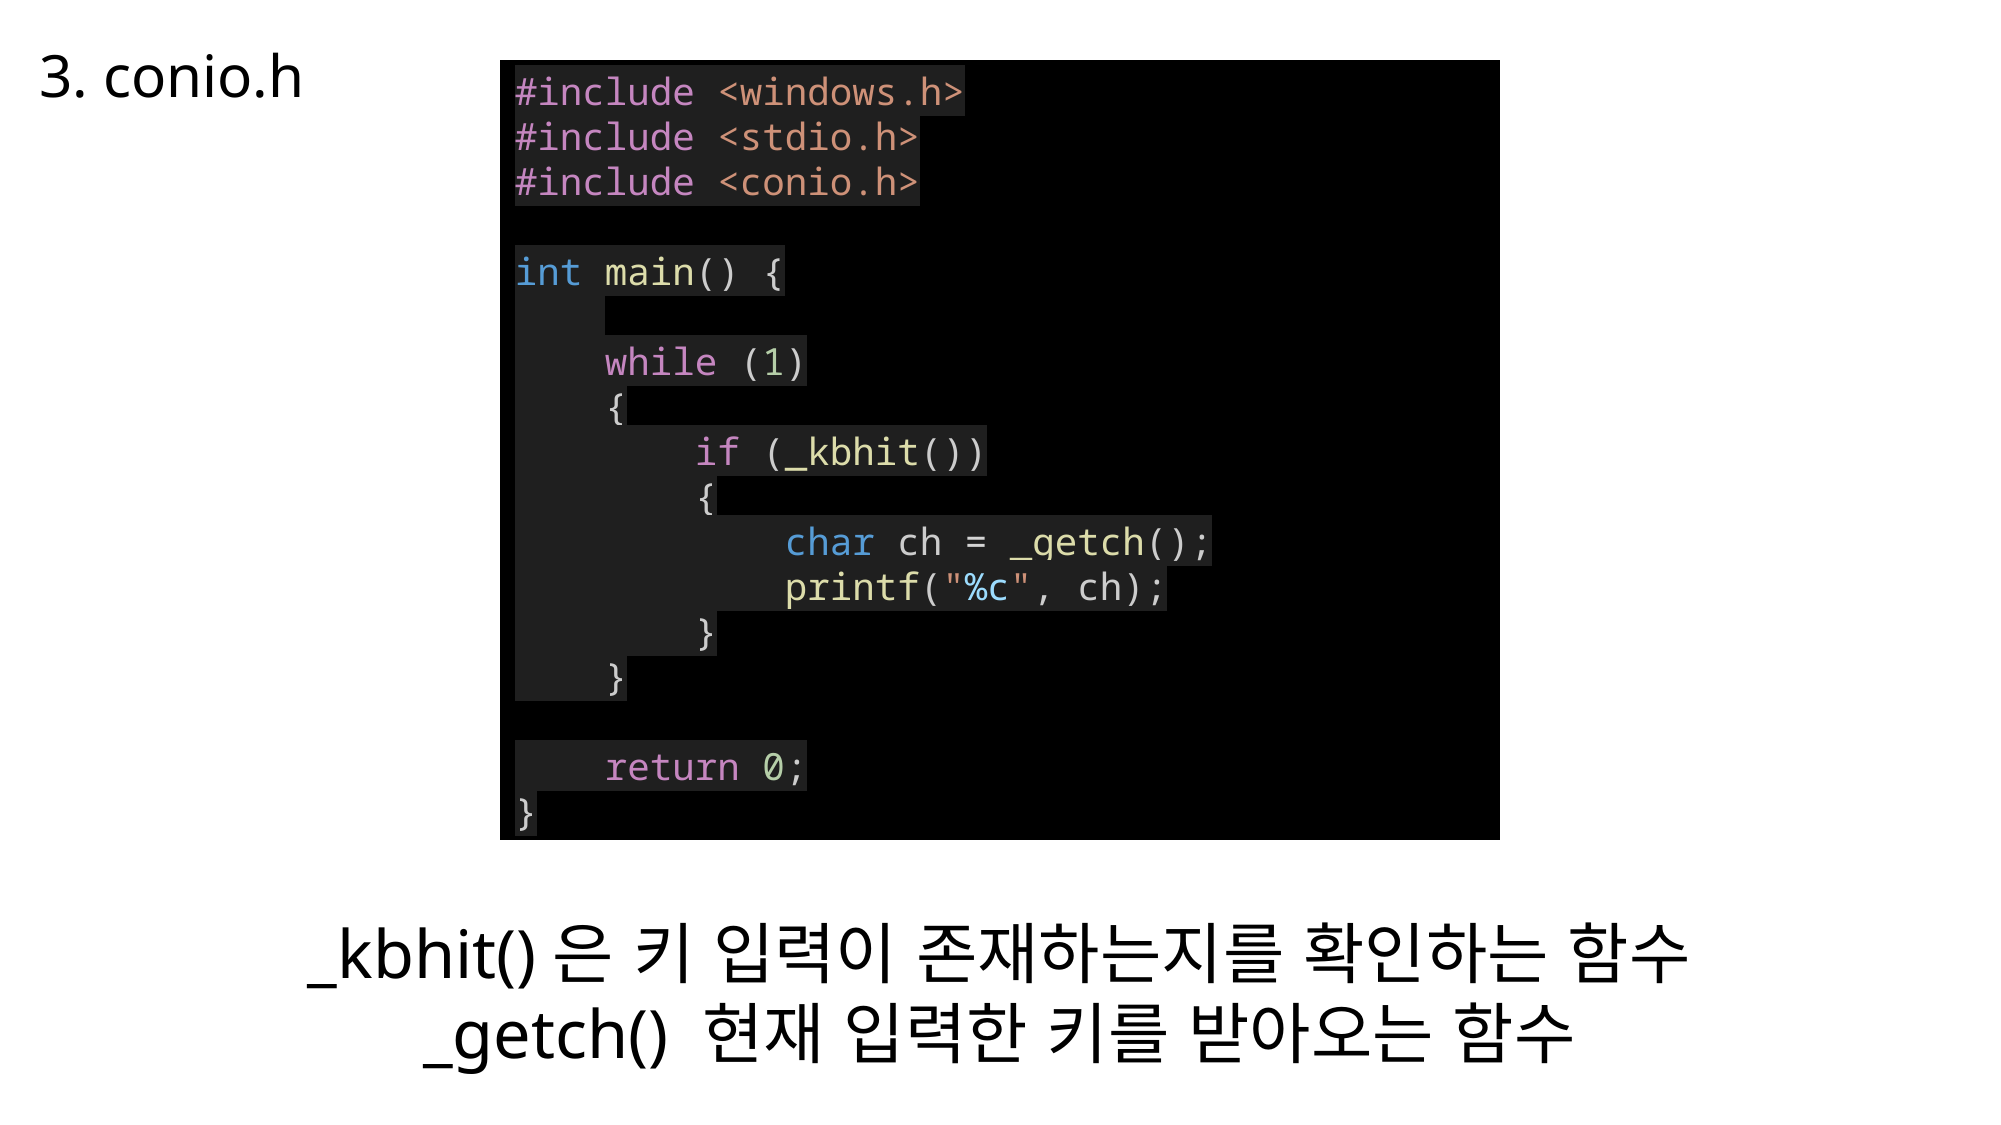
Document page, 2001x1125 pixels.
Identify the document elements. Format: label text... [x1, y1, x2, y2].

text_box 3. conio.h [24, 31, 319, 117]
text_box _kbhit()은 키 입력이 존재하는지를 확인하는 함수 _getch() 현재 입력한 키를 받아오는 함수 [293, 904, 1707, 1080]
text_box #include <windows.h> #include <stdio.h> #include <conio.h> int main() { while (1) { if (_kbhit()) { char ch = _getch(); printf("%c", ch); } } return 0; } [500, 60, 1500, 840]
